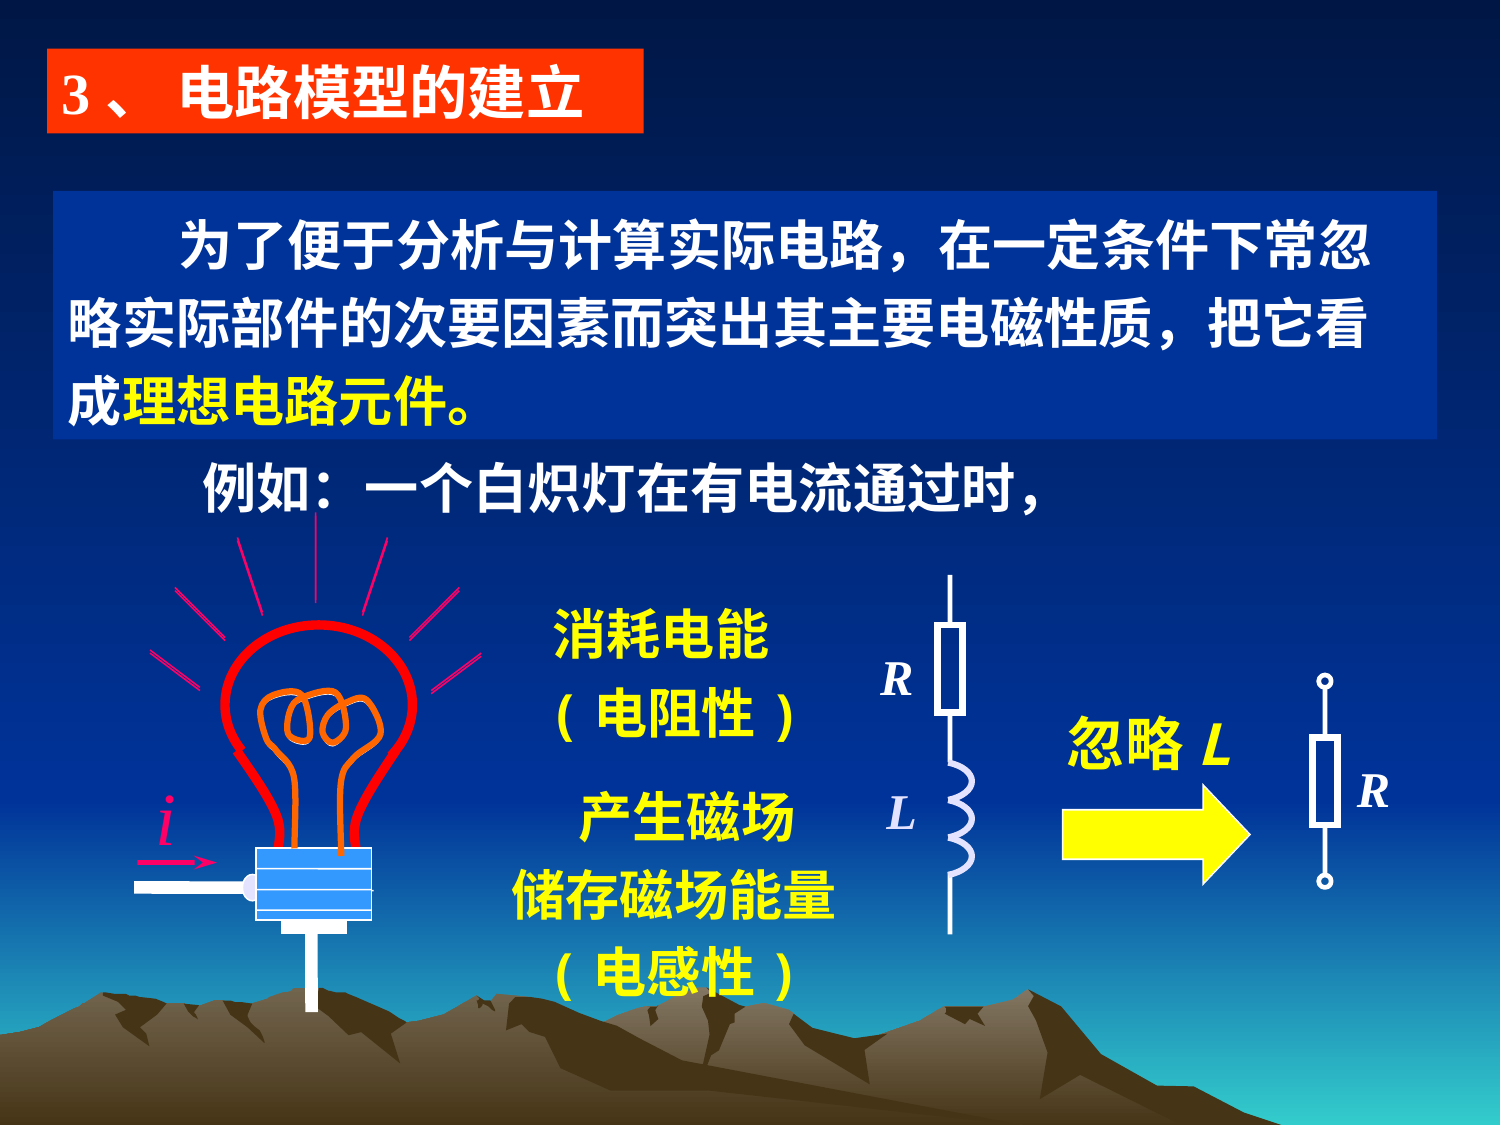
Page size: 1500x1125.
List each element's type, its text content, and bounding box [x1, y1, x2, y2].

text_box 产生磁场 储存磁场能量 (电感性) [442, 762, 906, 1011]
text_box 消耗电能 (电阻性) [512, 580, 838, 752]
text_box 忽略L [1024, 700, 1263, 785]
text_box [149, 515, 482, 694]
text_box 3、 电路模型的建立 [47, 48, 644, 134]
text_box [871, 762, 972, 935]
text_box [137, 762, 217, 869]
text_box 为了便于分析与计算实际电路，在一定条件下常忽略实际部件的次要因素而突出其主要电磁性质，把它看成理想电路元件。 [53, 190, 1437, 440]
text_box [134, 624, 413, 1013]
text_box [1312, 674, 1424, 888]
text_box 例如：一个白炽灯在有电流通过时， [187, 447, 1175, 527]
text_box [865, 574, 963, 763]
text_box [1062, 785, 1251, 884]
